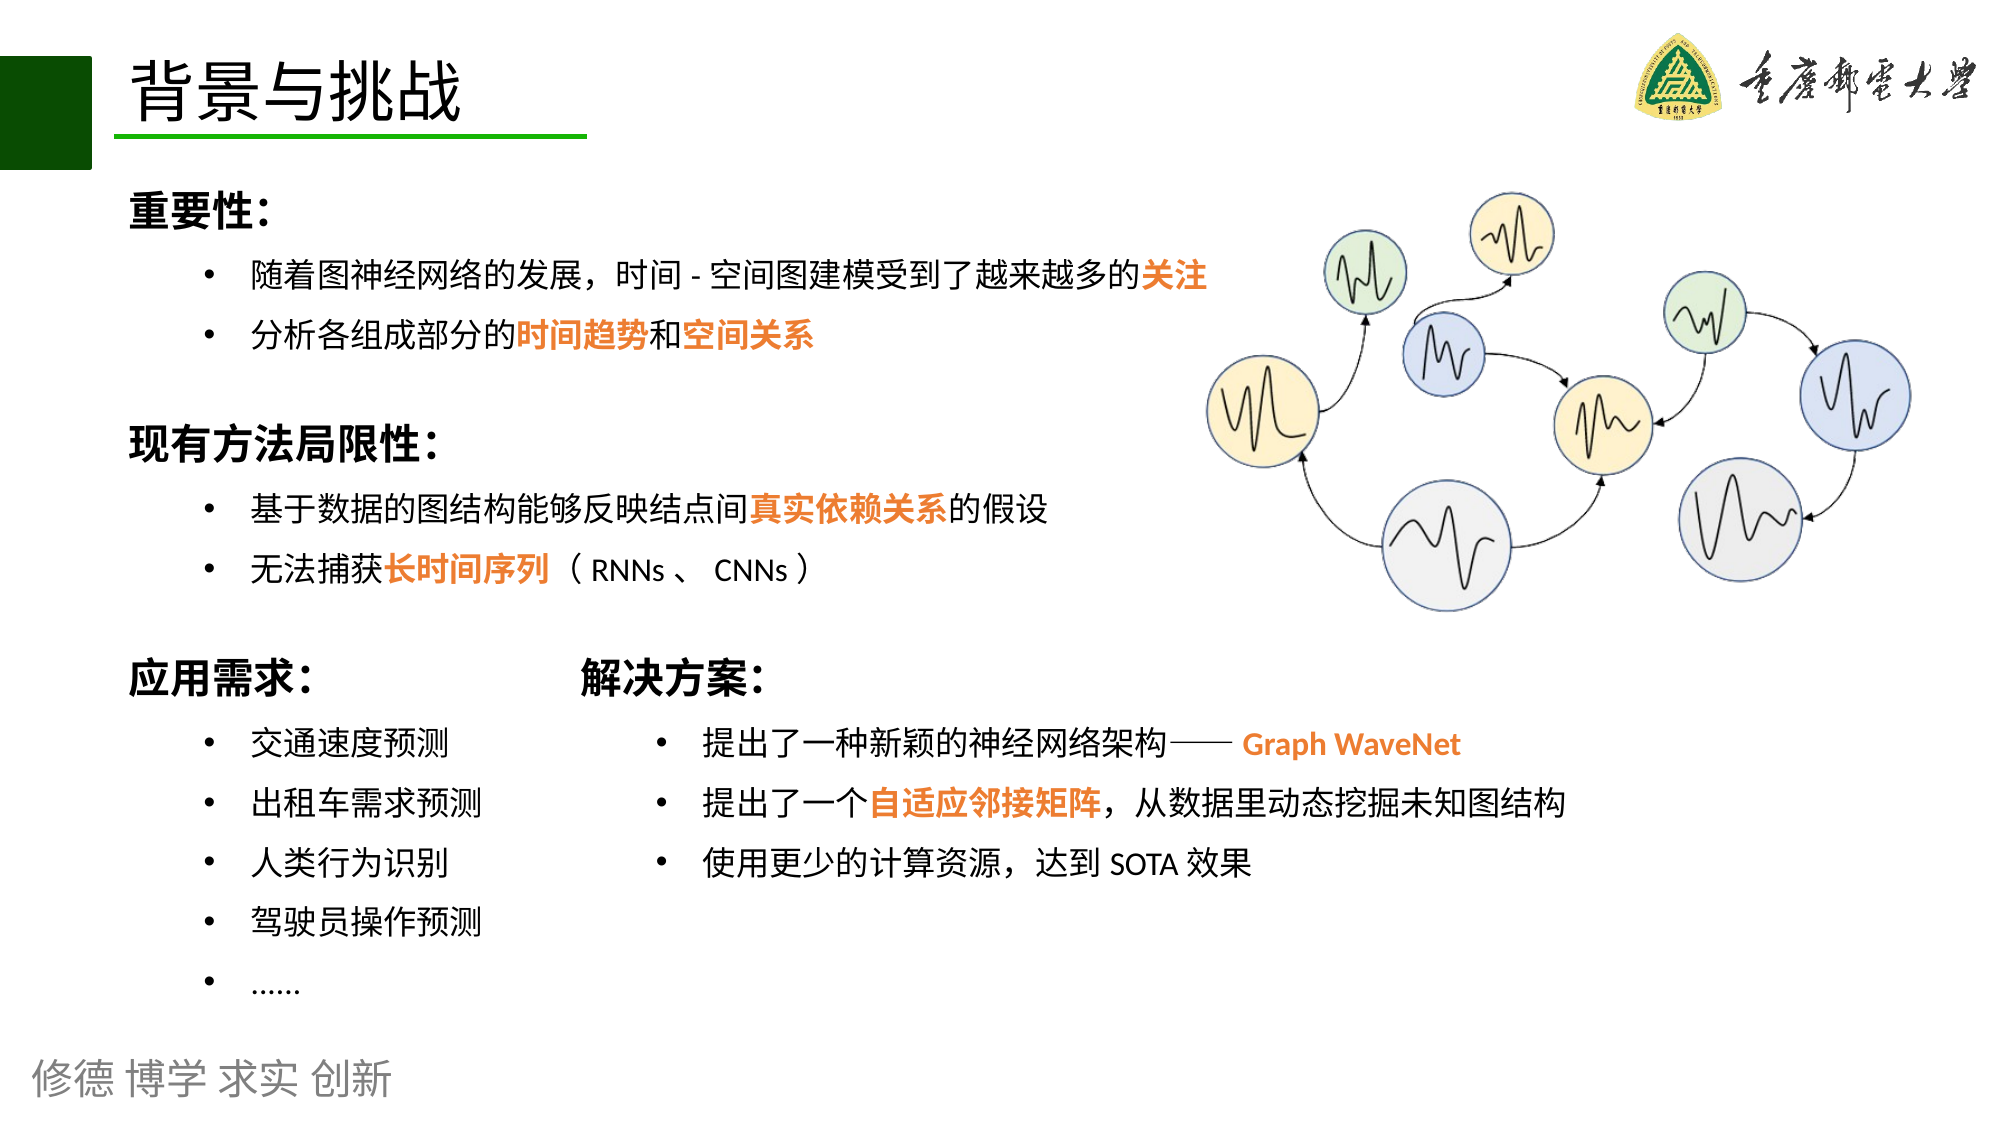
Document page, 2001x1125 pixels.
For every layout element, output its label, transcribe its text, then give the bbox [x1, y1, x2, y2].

text_box 应用需求： 交通速度预测 出租车需求预测 人类行为识别 驾驶员操作预测 ...... [113, 644, 526, 1009]
text_box 现有方法局限性： 基于数据的图结构能够反映结点间真实依赖关系的假设 无法捕获长时间序列（RNNs、CNNs） [113, 410, 1191, 596]
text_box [0, 42, 587, 168]
picture [1634, 25, 1976, 128]
picture [1196, 185, 1926, 615]
text_box 解决方案： 提出了一种新颖的神经网络架构——Graph WaveNet 提出了一个自适应邻接矩阵，从数据里动态挖掘未知图结构 使用更少的计算资源，达到SOTA效果 [566, 644, 1897, 889]
text_box 重要性： 随着图神经网络的发展，时间-空间图建模受到了越来越多的关注 分析各组成部分的时间趋势和空间关系 [113, 176, 1897, 362]
